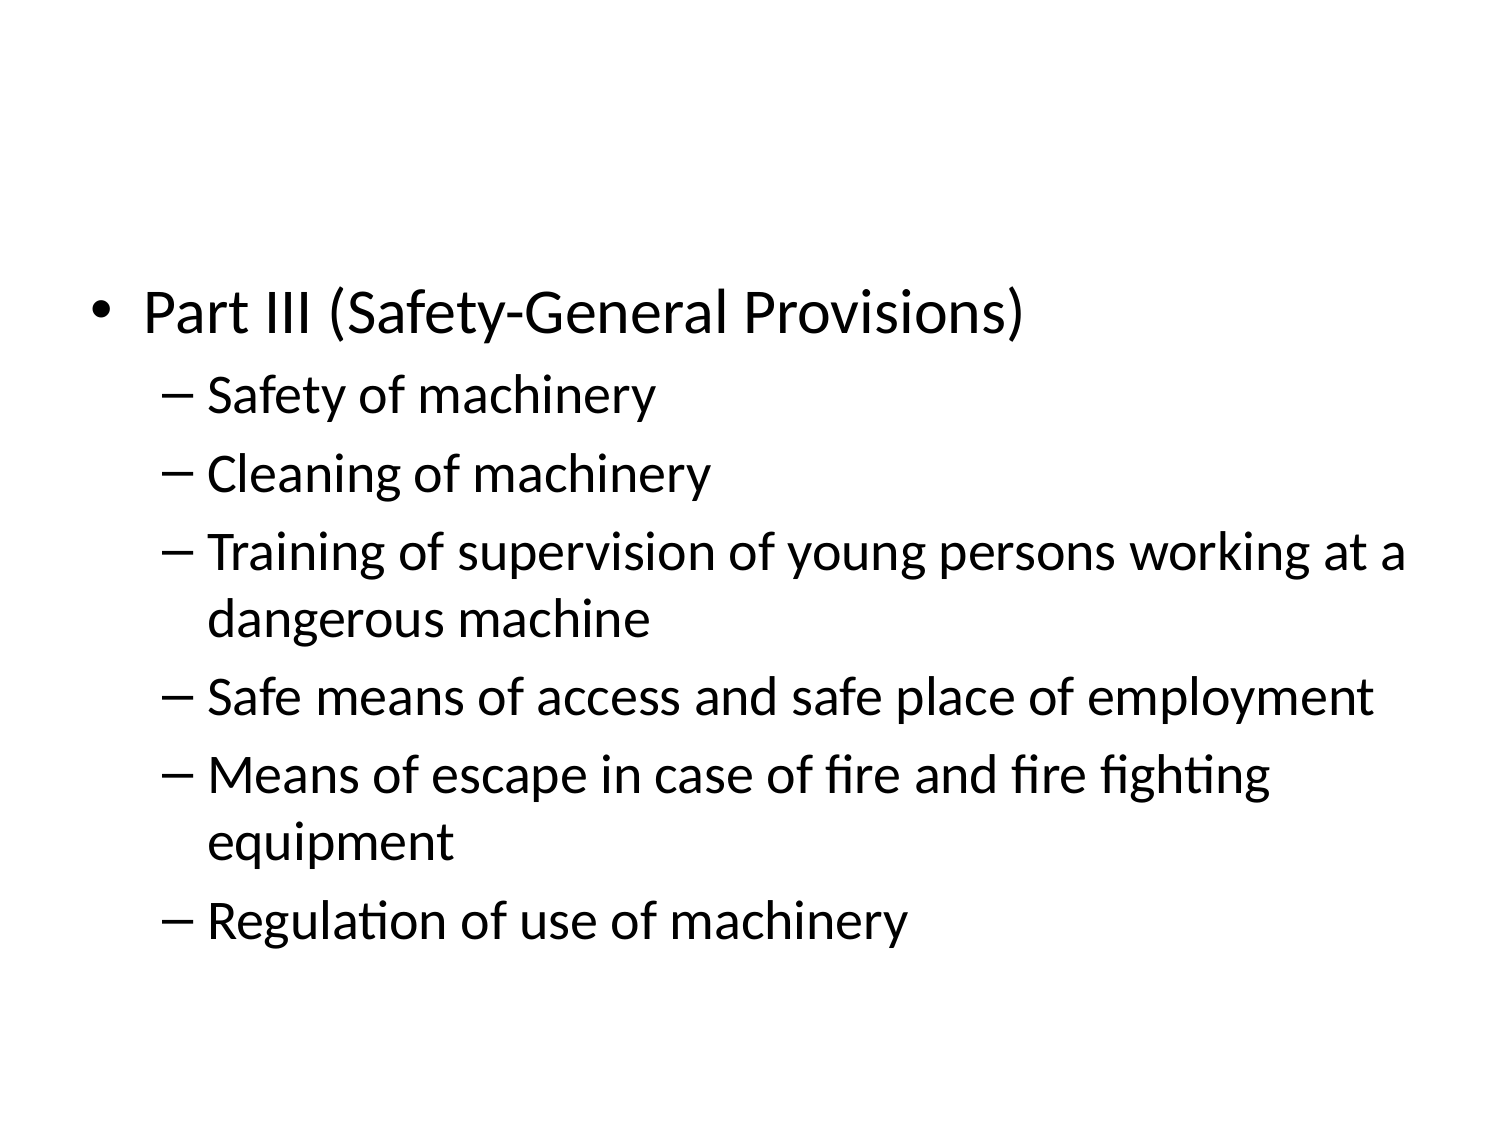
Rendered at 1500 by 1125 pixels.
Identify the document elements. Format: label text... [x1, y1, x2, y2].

list Part III (Safety-General Provisions) Safety of machinery Cleaning of machinery Training of supervision of young persons working at a dangerous machine Safe means of access and safe place of employment Means of escape in case of fire and fire fighting equipment Regulation of use of machinery [75, 262, 1425, 1005]
